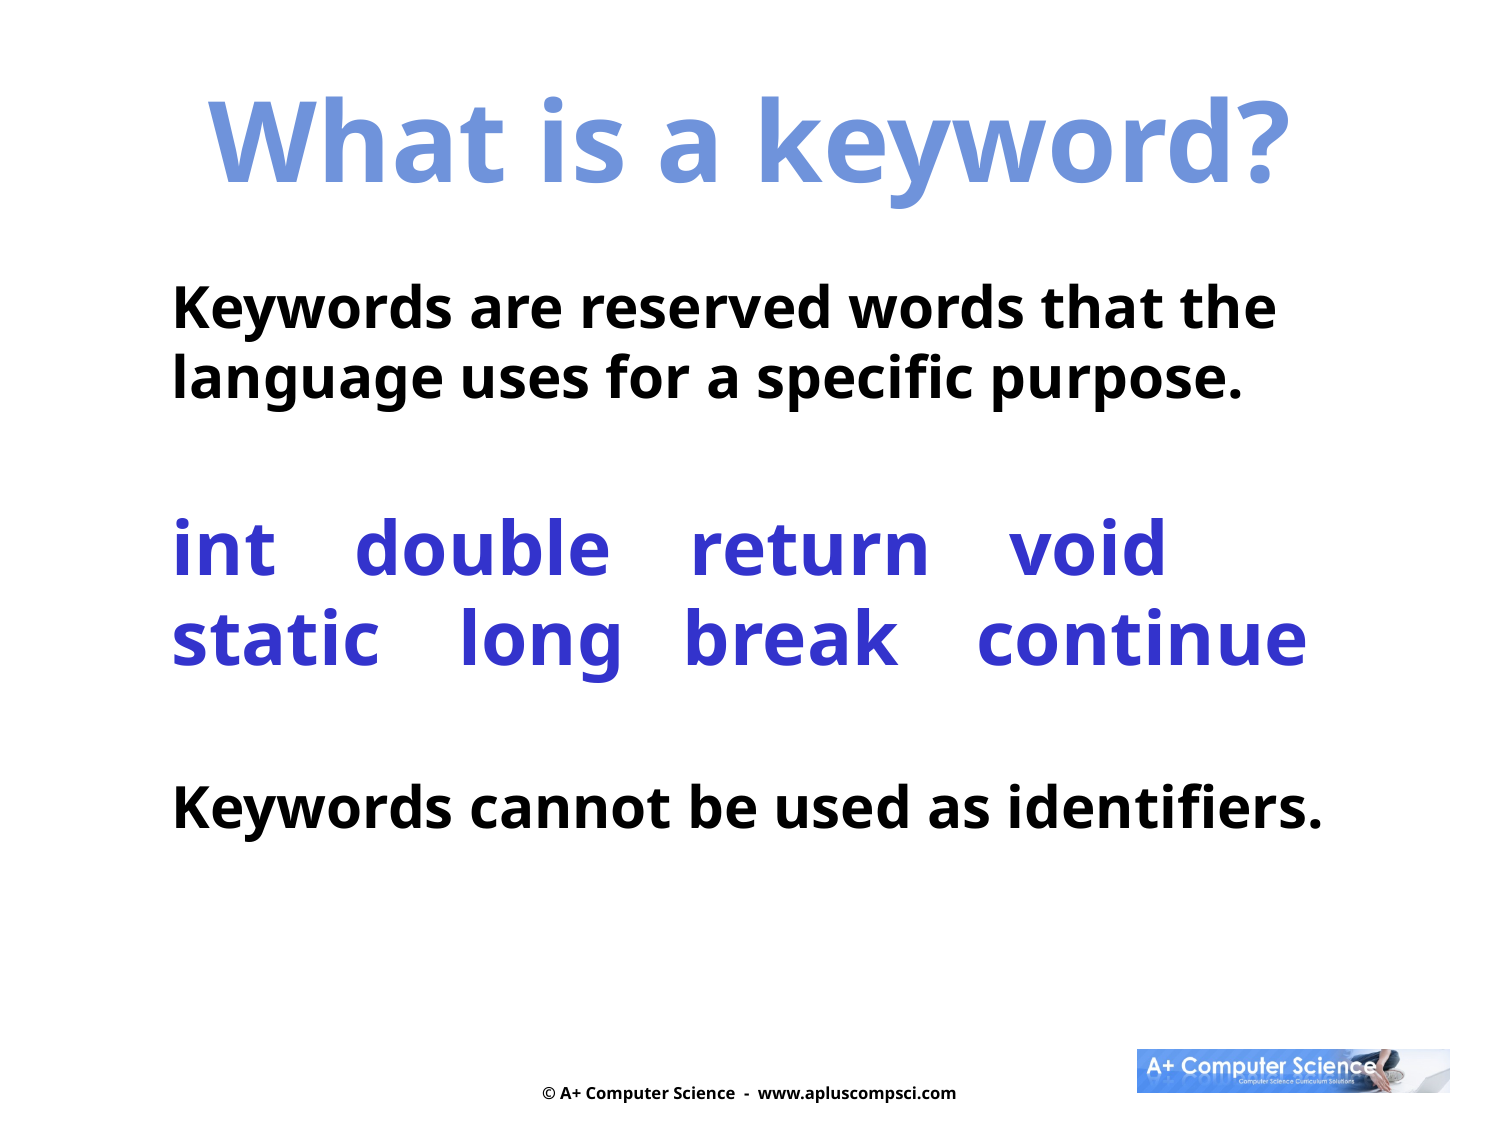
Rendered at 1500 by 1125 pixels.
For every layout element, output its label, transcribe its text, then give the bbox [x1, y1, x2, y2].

picture [1137, 1049, 1450, 1093]
text_box Keywords are reserved words that the language uses for a specific purpose. int double return void static long break continue Keywords cannot be used as identifiers. [156, 262, 1340, 938]
footer © A+ Computer Science - www.apluscompsci.com [512, 1024, 988, 1101]
text_box What is a keyword? [0, 62, 1500, 213]
